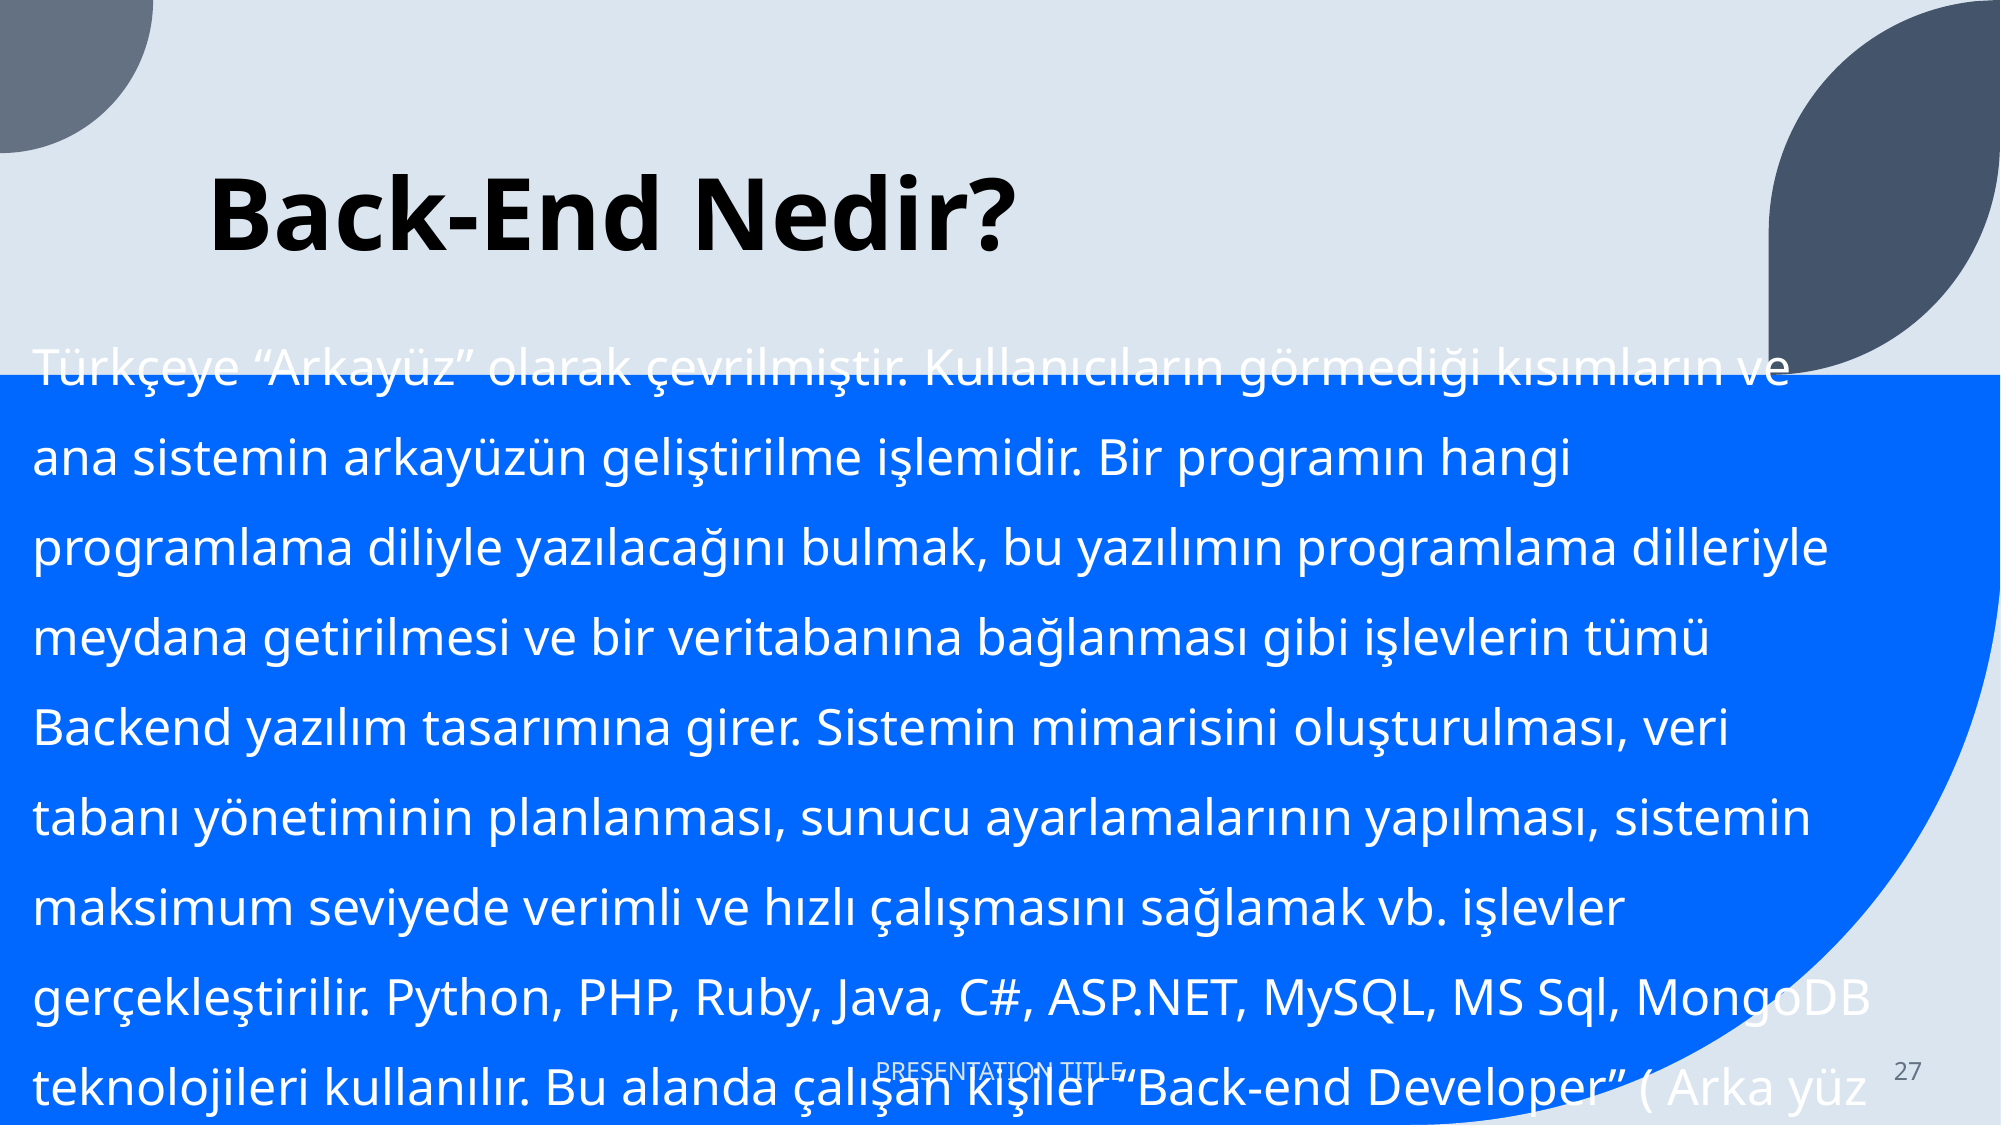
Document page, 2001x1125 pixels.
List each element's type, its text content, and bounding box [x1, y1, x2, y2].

title Back-End Nedir? [191, 62, 1796, 217]
list Türkçeye “Arkayüz” olarak çevrilmiştir. Kullanıcıların görmediği kısımların ve ana sistemin arkayüzün geliştirilme işlemidir. Bir programın hangi programlama diliyle yazılacağını bulmak, bu yazılımın programlama dilleriyle meydana getirilmesi ve bir veritabanına bağlanması gibi işlevlerin tümü Backend yazılım tasarımına girer. Sistemin mimarisini oluşturulması, veri tabanı yönetiminin planlanması, sunucu ayarlamalarının yapılması, sistemin maksimum seviyede verimli ve hızlı çalışmasını sağlamak vb. işlevler gerçekleştirilir. Python, PHP, Ruby, Java, C#, ASP.NET, MySQL, MS Sql, MongoDB teknolojileri kullanılır. Bu alanda çalışan kişiler “Back-end Developer” ( Arka yüz geliştirici ) olarak isimlendirilir. [17, 217, 1896, 984]
slide_number 27 [1674, 1042, 1938, 1103]
footer PRESENTATION TITLE [662, 1042, 1338, 1103]
